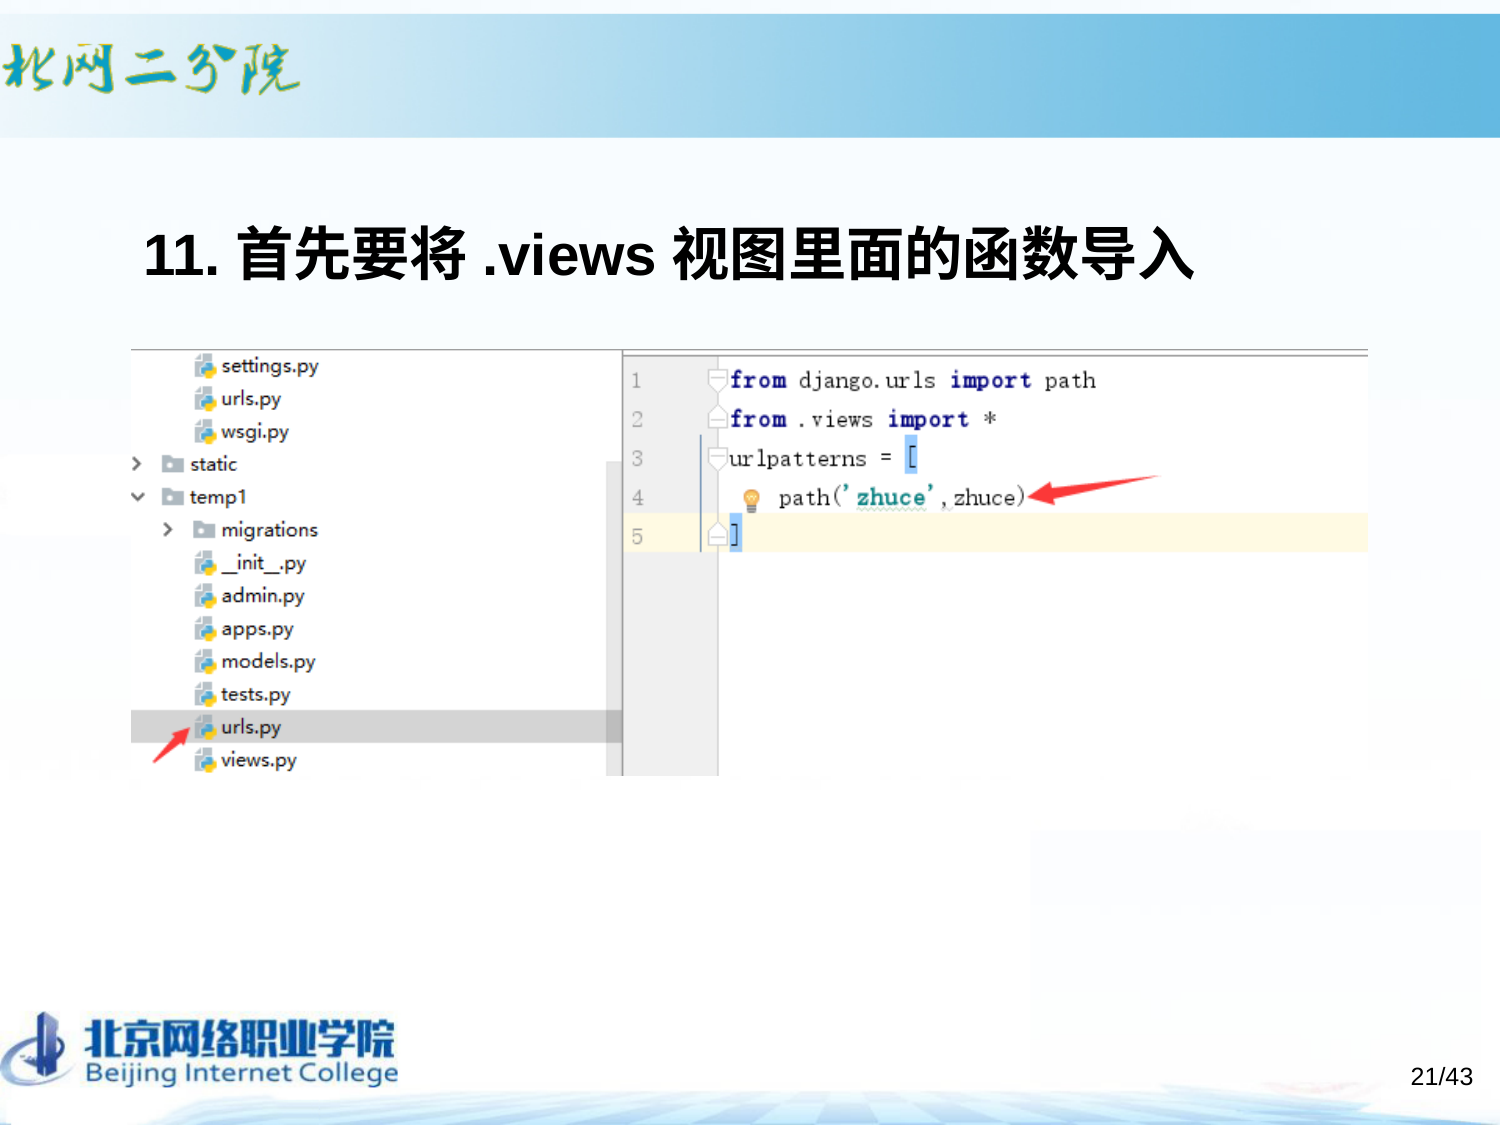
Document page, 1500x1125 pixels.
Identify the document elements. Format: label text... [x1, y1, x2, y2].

slide_number /43 [1138, 1053, 1489, 1114]
list 11.首先要将.views视图里面的函数导入 [128, 209, 1383, 1032]
picture [0, 0, 1500, 1125]
